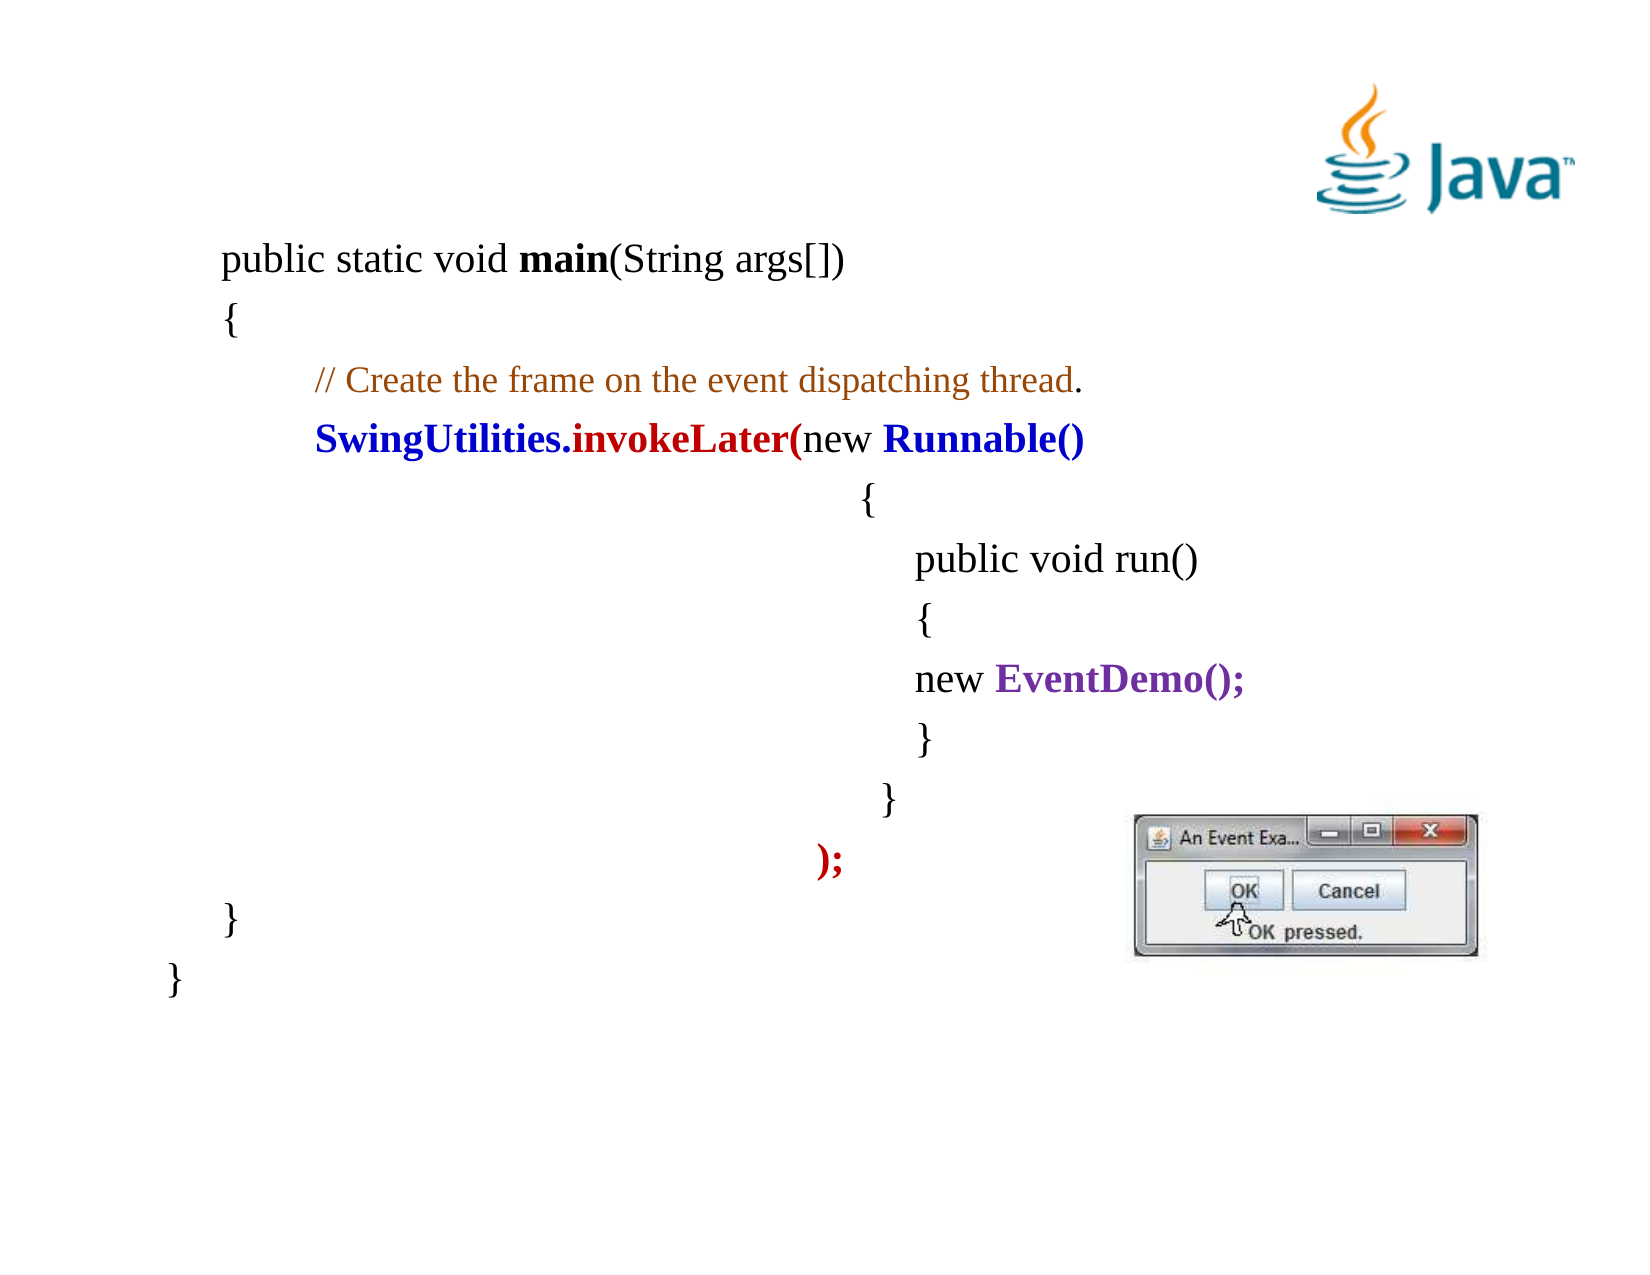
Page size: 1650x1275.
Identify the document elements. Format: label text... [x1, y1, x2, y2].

picture [1124, 799, 1505, 974]
text_box public static void main(String args[]) { // Create the frame on the event dispatching thread. SwingUtilities.invokeLater(new Runnable() { public void run() { new EventDemo(); } } ); } } [162, 218, 1248, 1002]
text_box [75, 637, 1575, 1200]
picture [1317, 82, 1575, 214]
